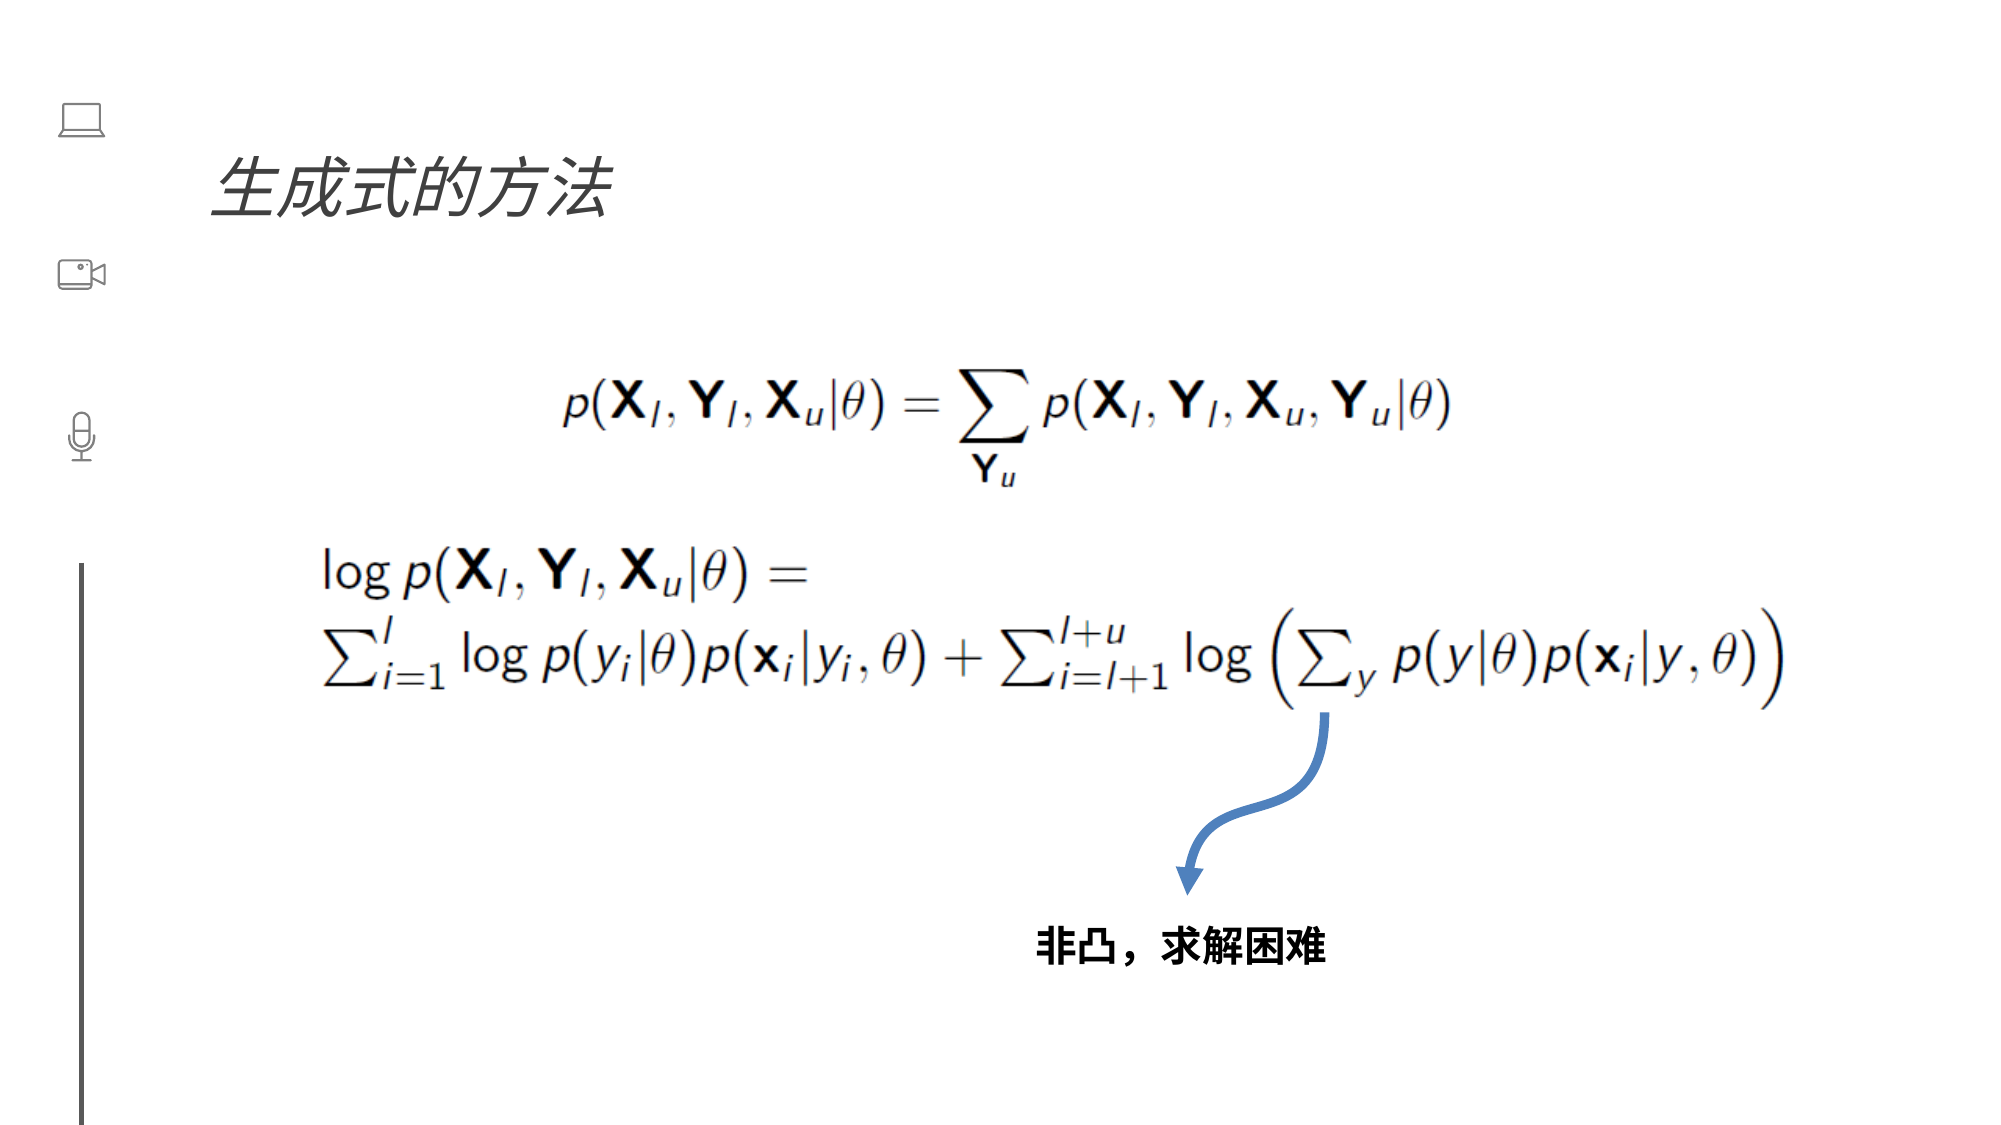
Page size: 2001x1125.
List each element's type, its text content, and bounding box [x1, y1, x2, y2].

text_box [1164, 735, 1348, 873]
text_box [307, 324, 1794, 713]
text_box 非凸，求解困难 [1020, 912, 1437, 977]
text_box 生成式的方法 [194, 138, 625, 234]
